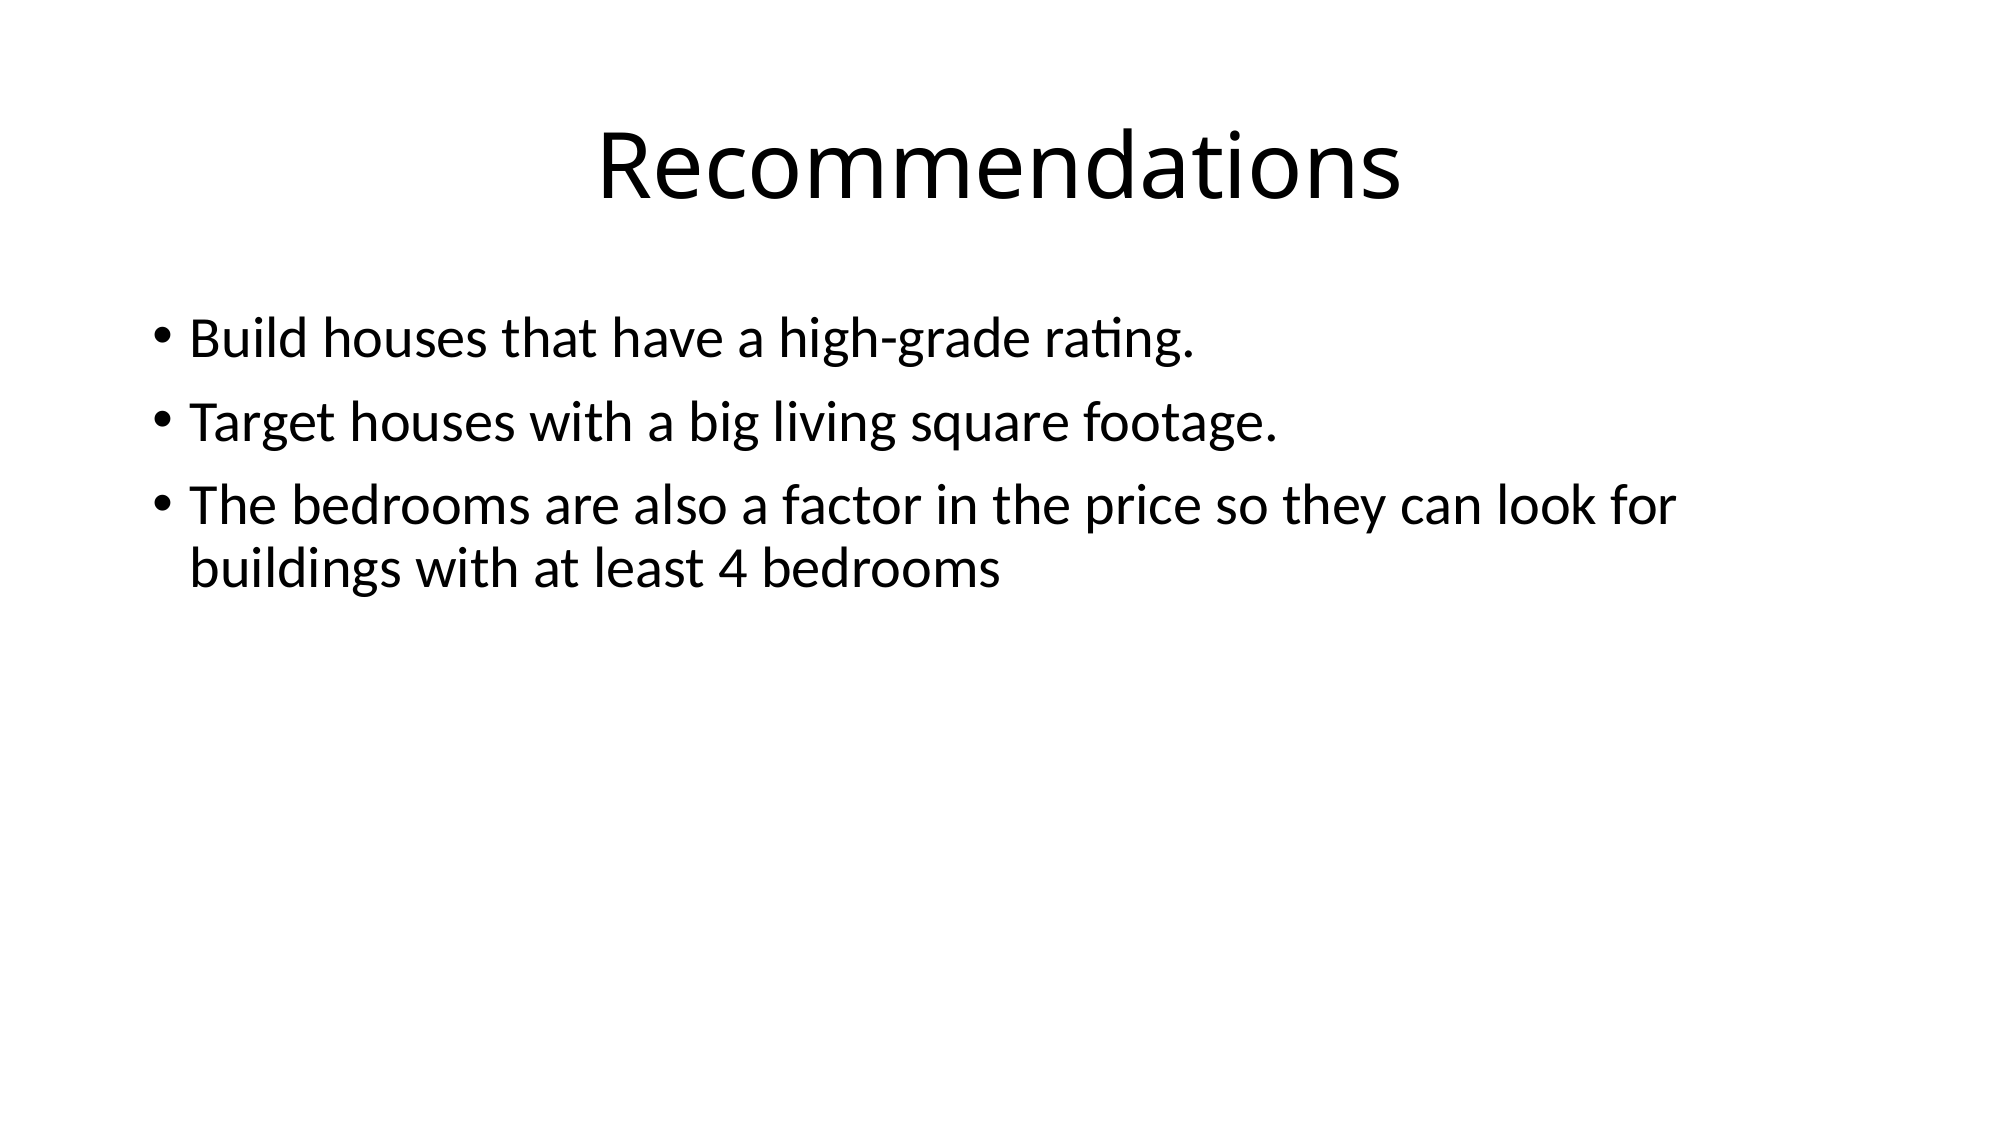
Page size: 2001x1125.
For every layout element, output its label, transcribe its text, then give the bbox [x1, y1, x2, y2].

title Recommendations [137, 59, 1863, 278]
list Build houses that have a high-grade rating. Target houses with a big living square footage. The bedrooms are also a factor in the price so they can look for buildings with at least 4 bedrooms [137, 299, 1863, 1014]
